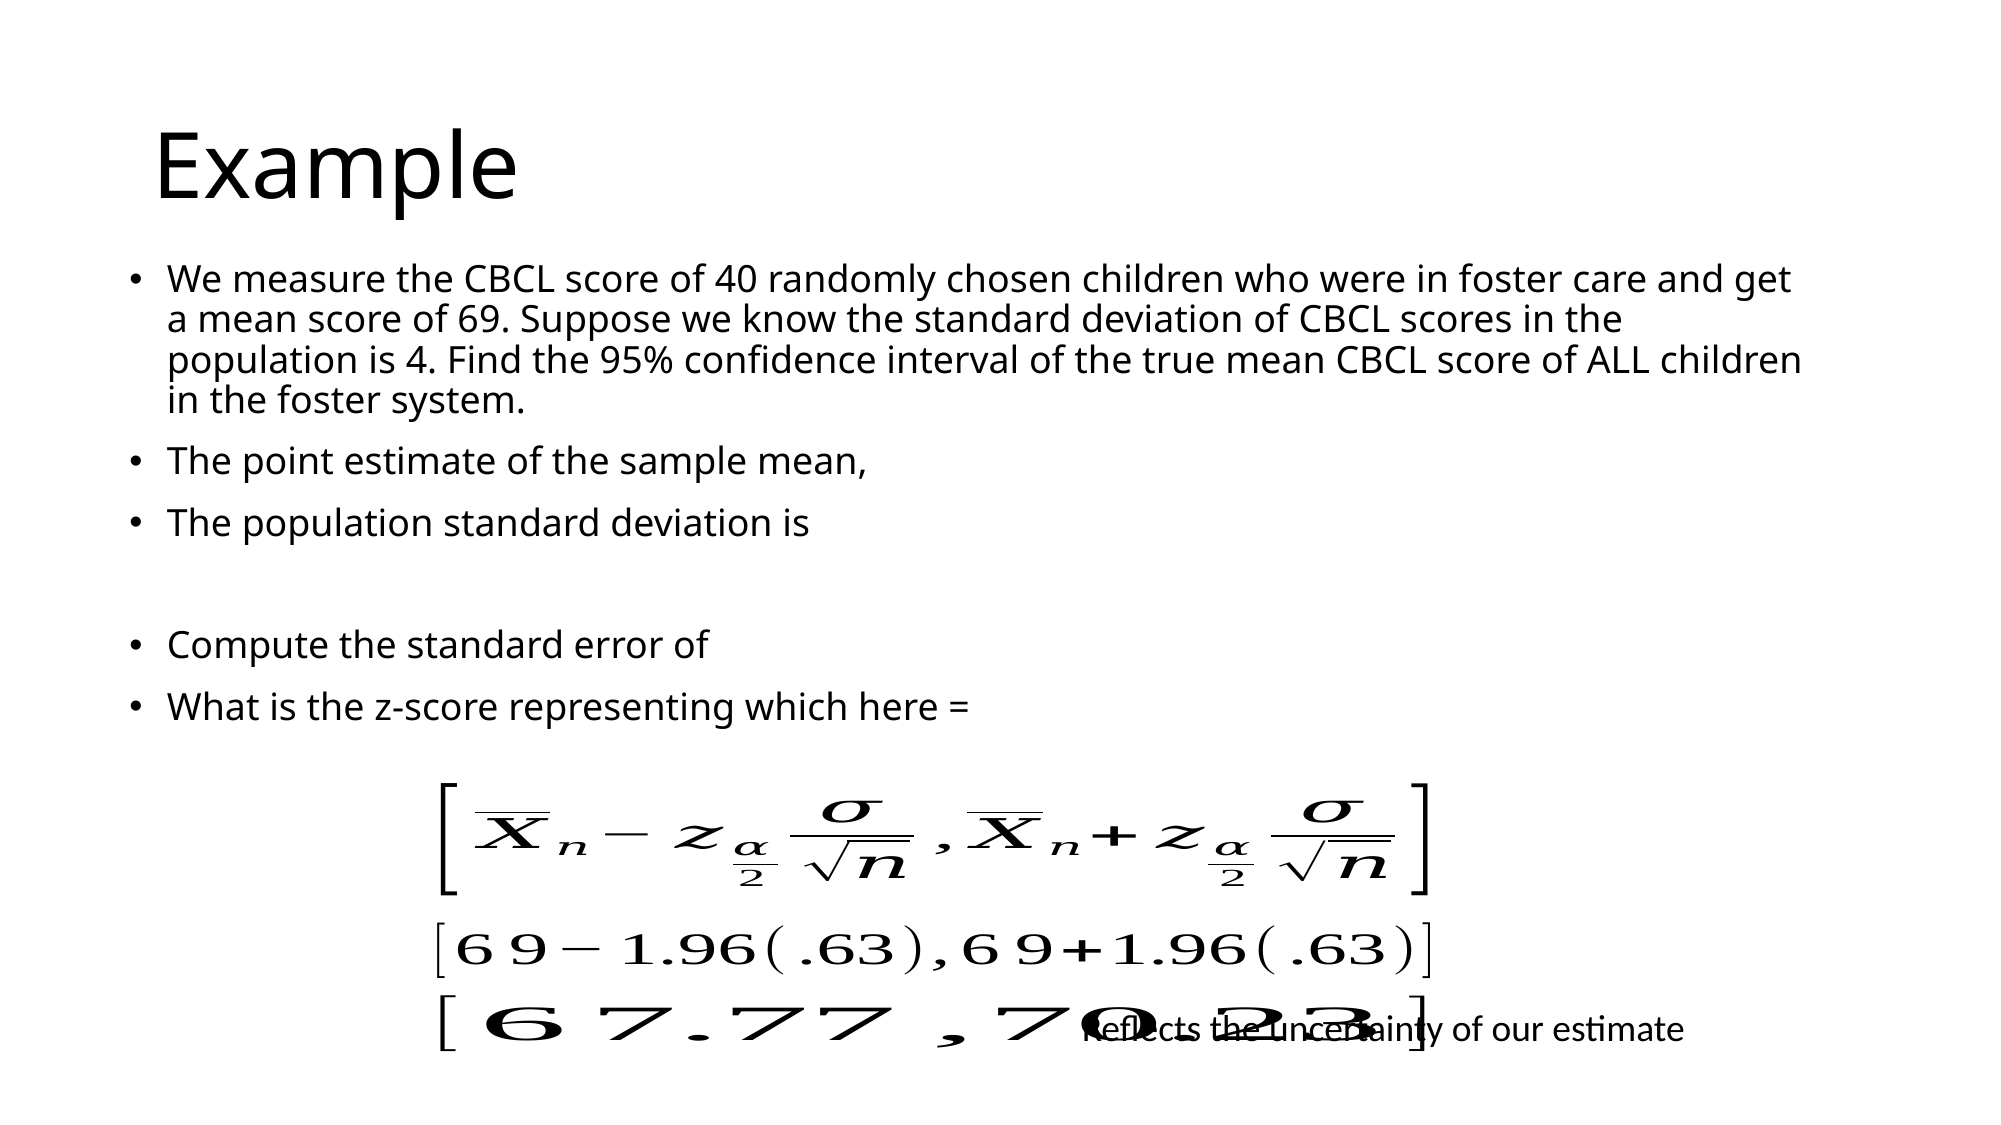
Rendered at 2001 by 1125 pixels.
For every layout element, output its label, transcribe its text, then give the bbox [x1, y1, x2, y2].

title Example [137, 59, 1863, 278]
text_box Reflects the uncertainty of our estimate [1067, 997, 1701, 1057]
